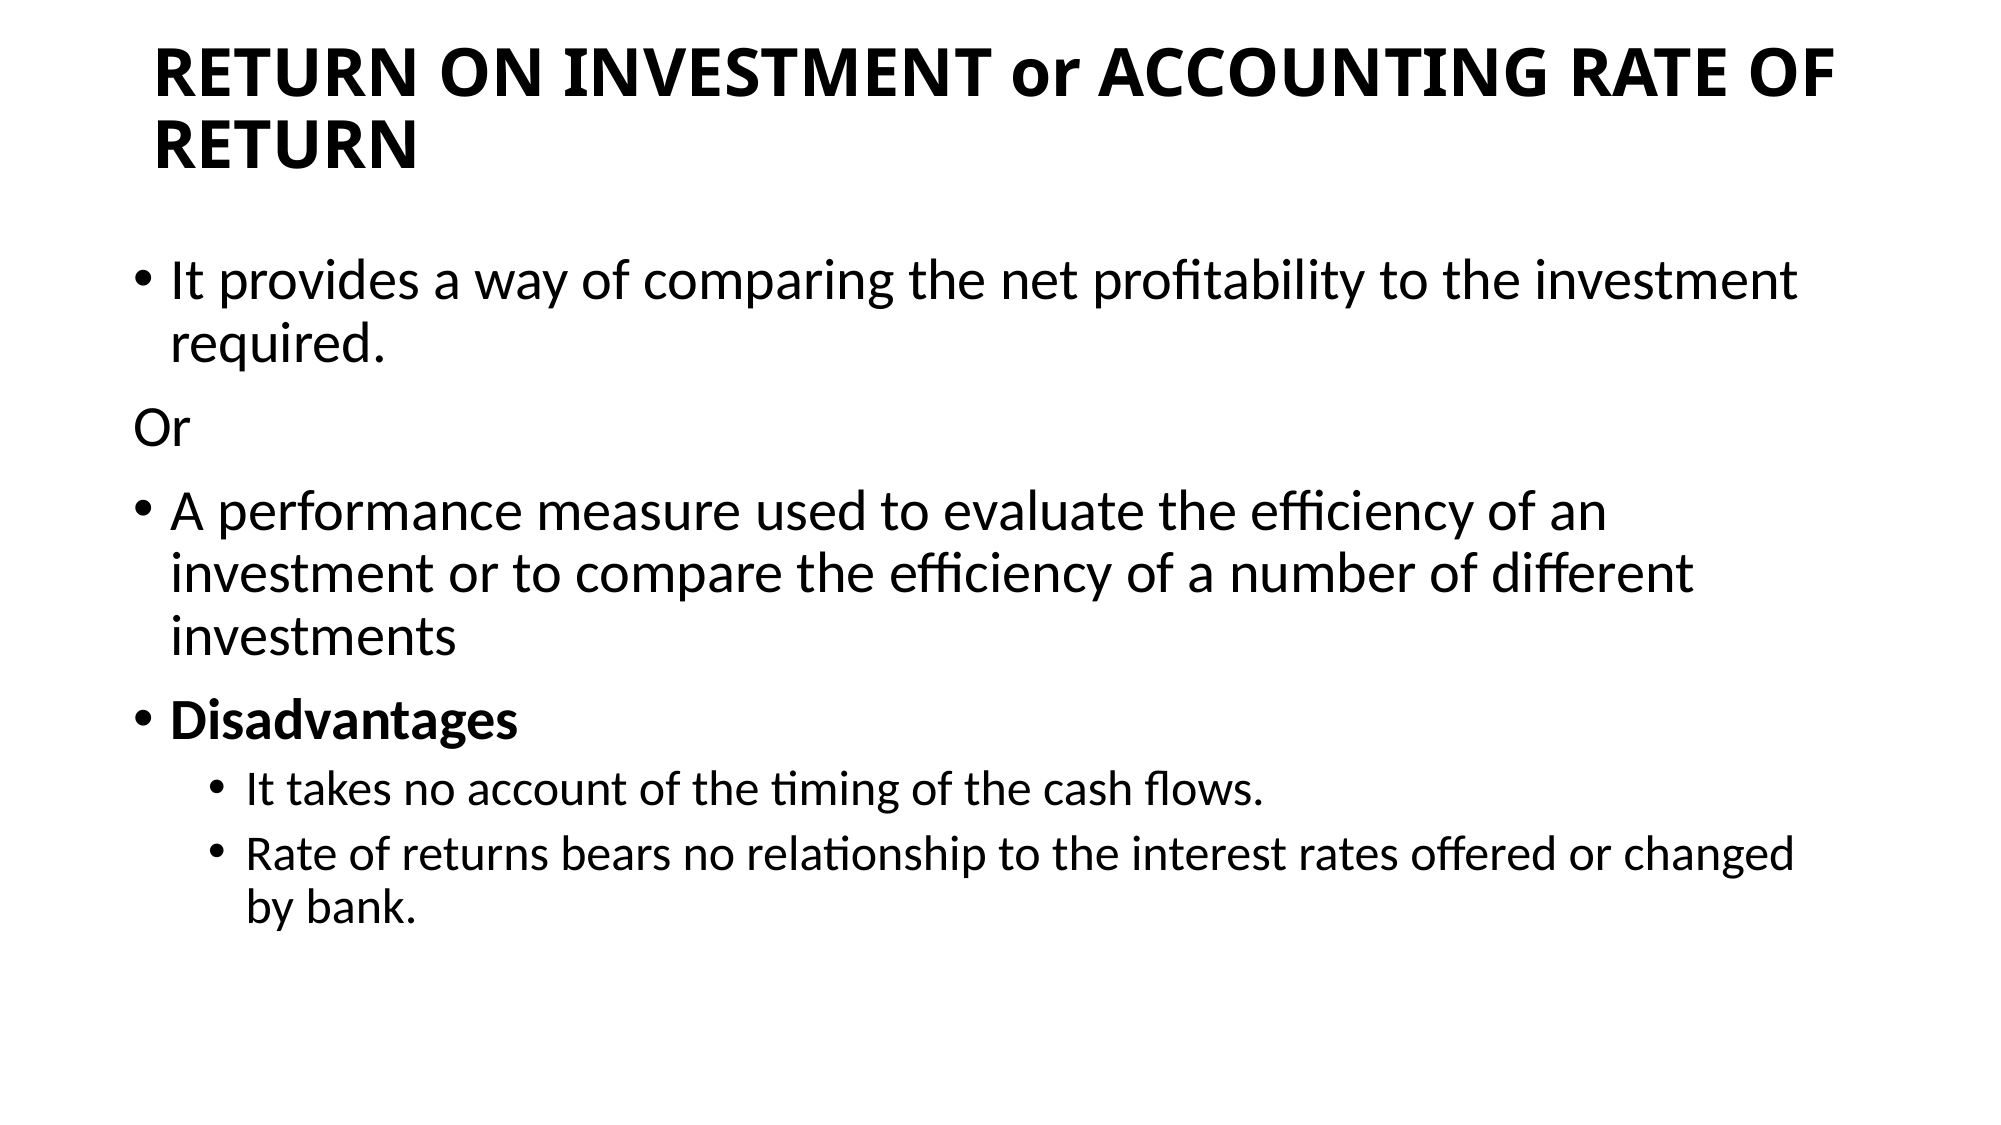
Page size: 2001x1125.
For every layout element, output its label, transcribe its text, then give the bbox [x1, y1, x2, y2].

title RETURN ON INVESTMENT or ACCOUNTING RATE OF RETURN [137, 59, 1863, 163]
list It provides a way of comparing the net profitability to the investment required. Or A performance measure used to evaluate the efficiency of an investment or to compare the efficiency of a number of different investments Disadvantages It takes no account of the timing of the cash flows. Rate of returns bears no relationship to the interest rates offered or changed by bank. [118, 242, 1844, 1069]
